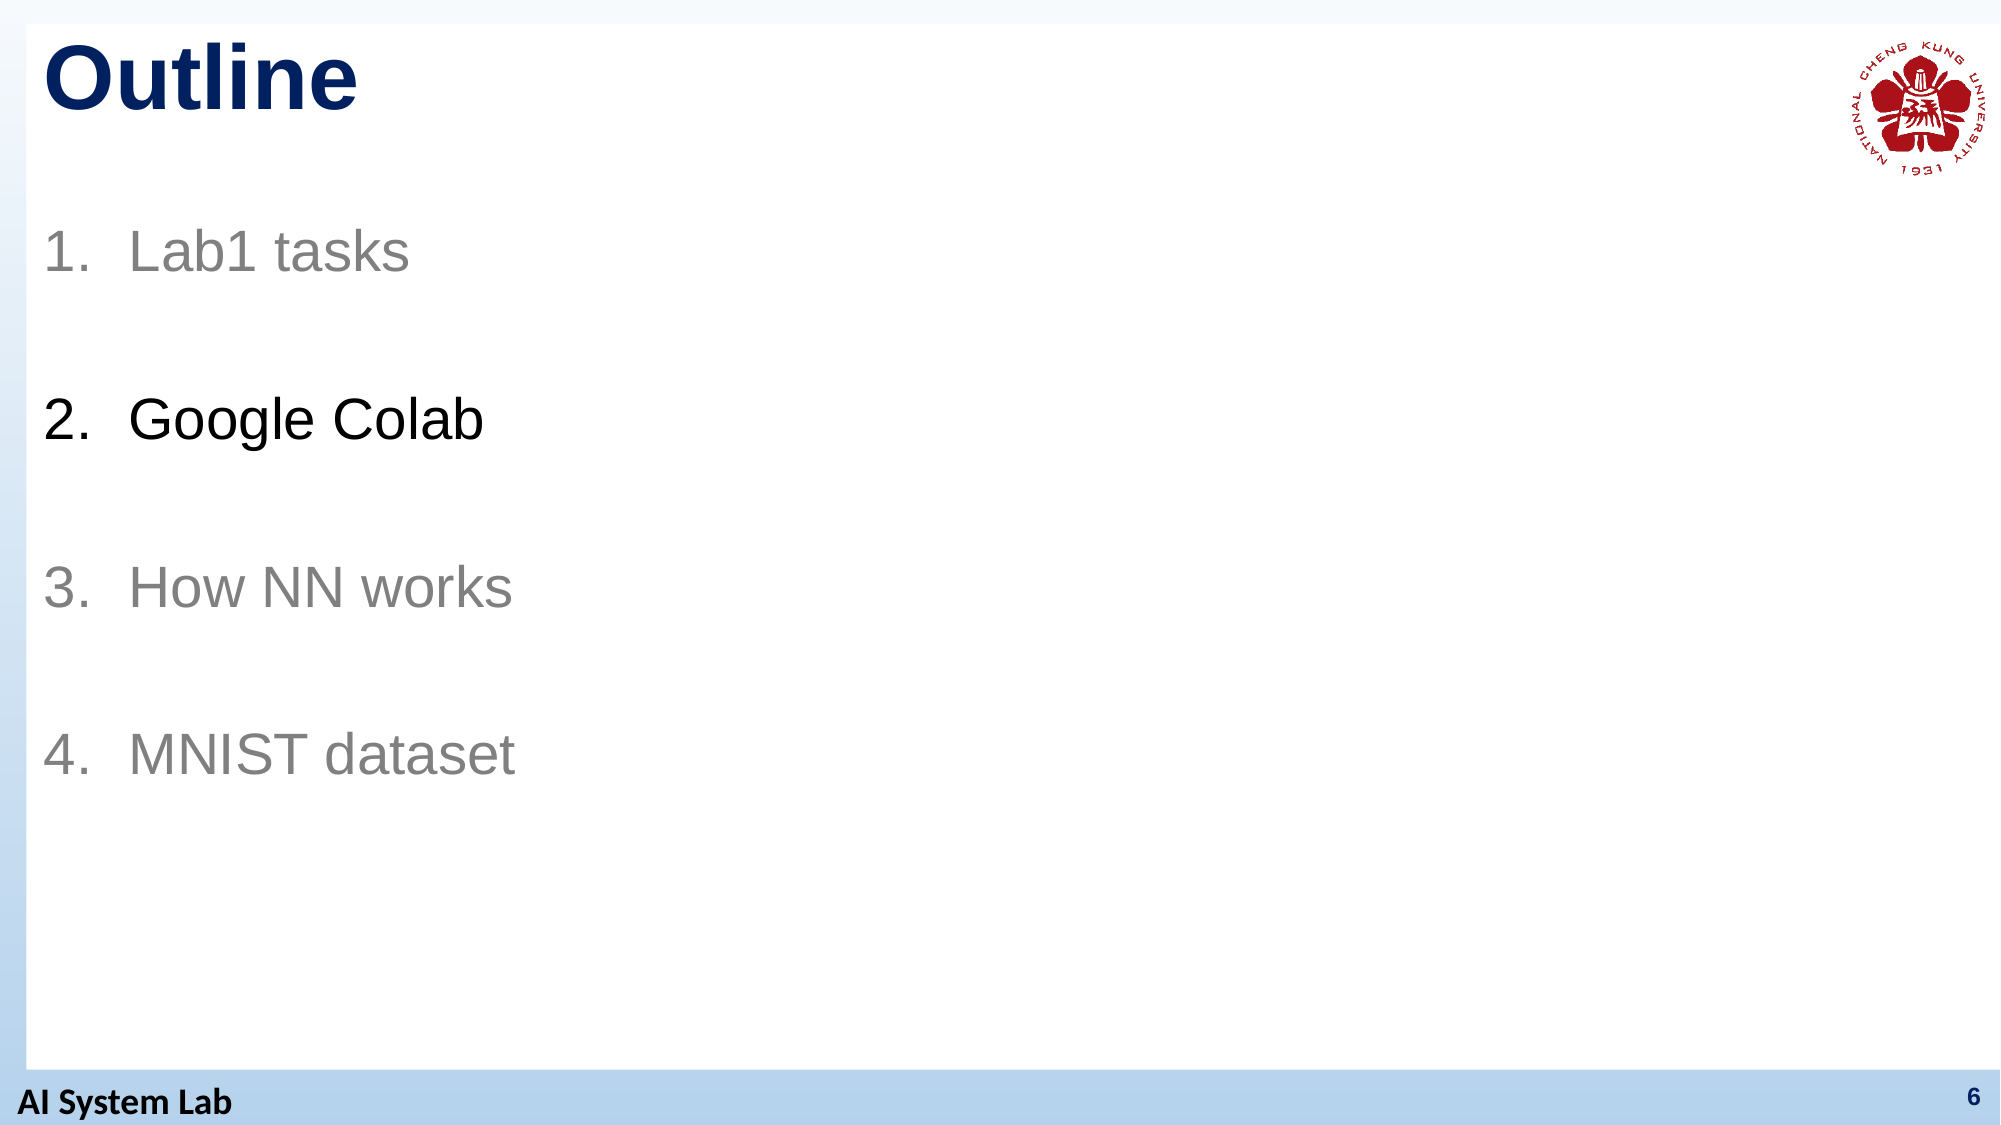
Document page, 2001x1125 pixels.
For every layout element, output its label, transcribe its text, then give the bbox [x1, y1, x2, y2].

slide_number 6 [1546, 1065, 1997, 1125]
list Lab1 tasks Google Colab How NN works MNIST dataset [29, 214, 1966, 1023]
picture [1847, 38, 1987, 180]
title Outline [29, 22, 1727, 178]
